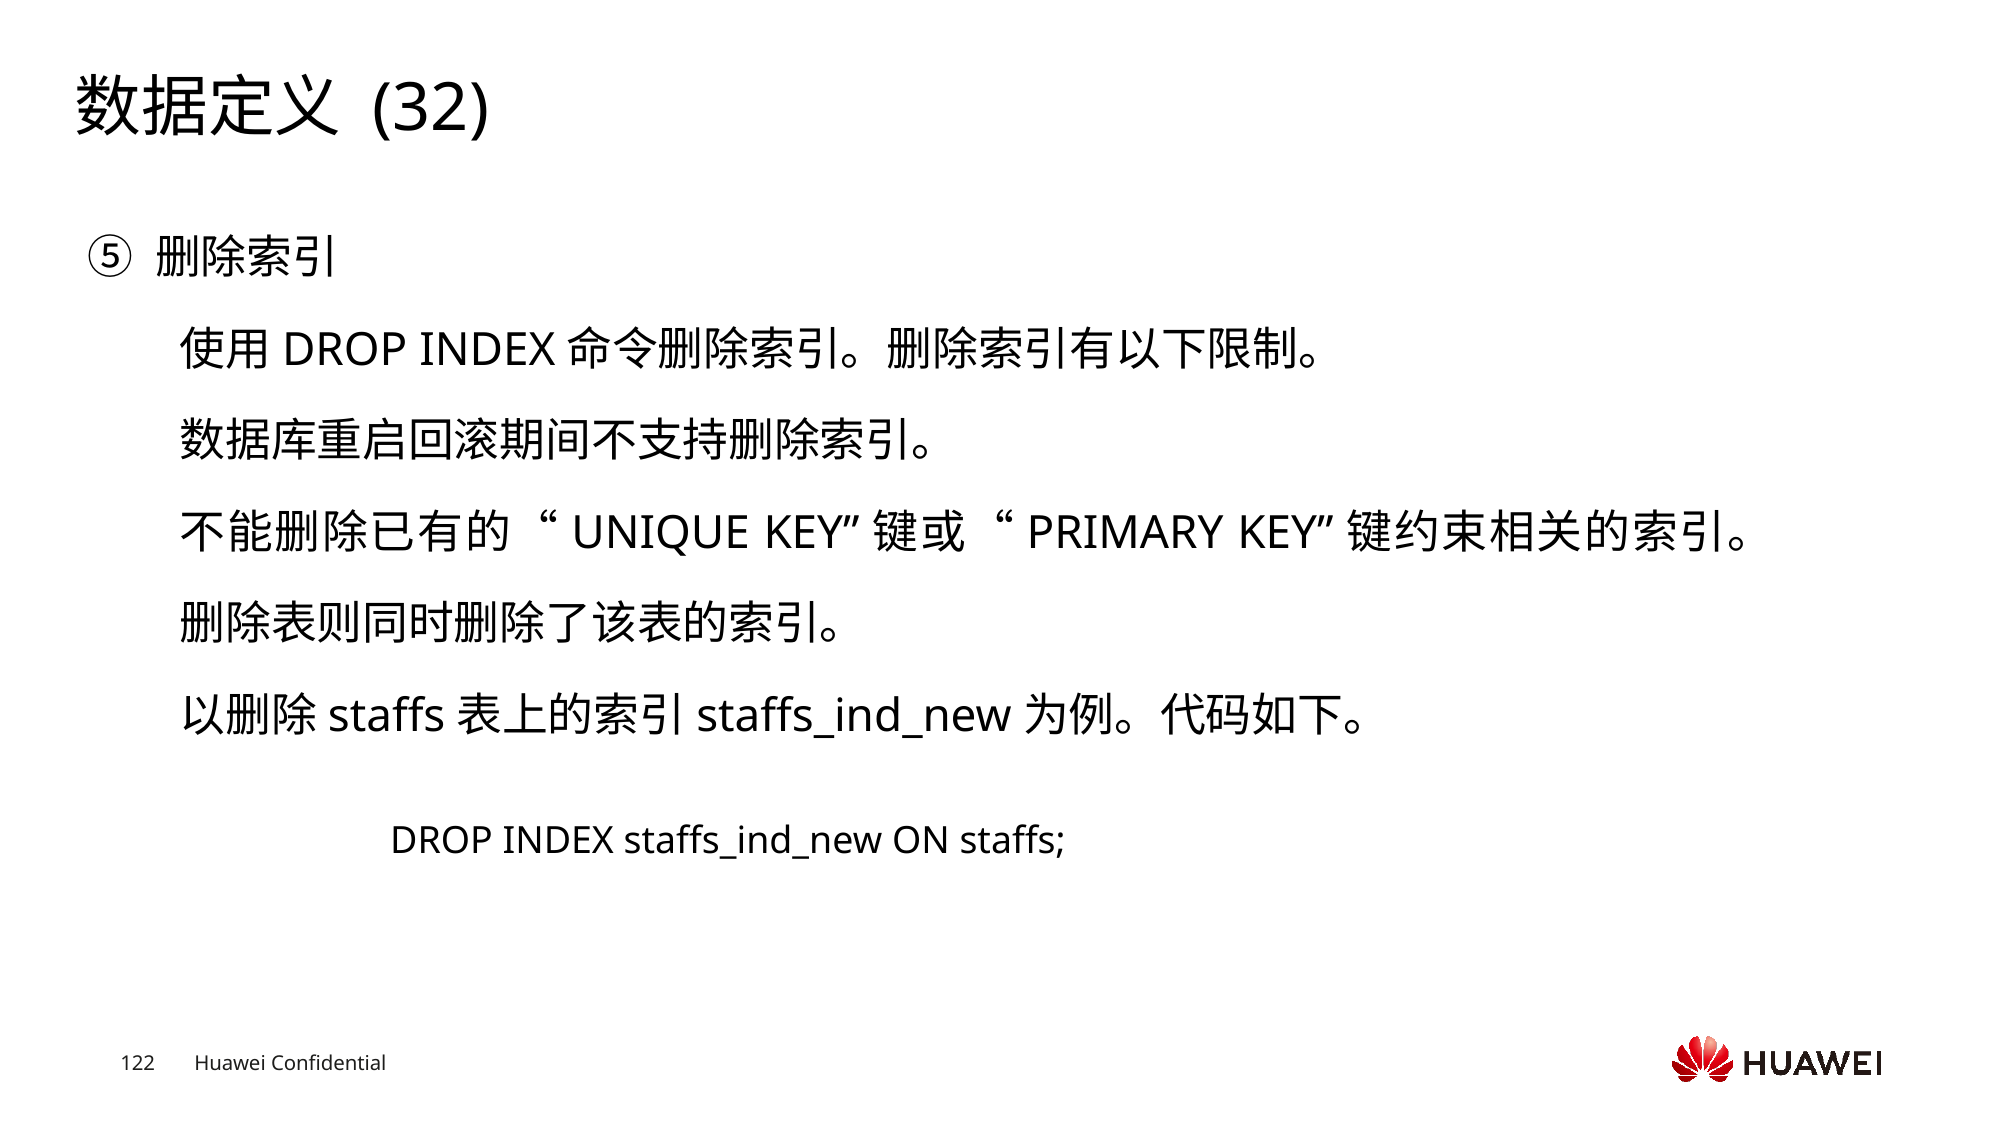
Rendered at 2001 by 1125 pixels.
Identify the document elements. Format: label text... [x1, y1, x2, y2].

picture [1672, 1036, 1881, 1082]
title 数据定义 (32) [74, 73, 1928, 238]
text_box DROP INDEX staffs_ind_new ON staffs; [375, 808, 1209, 869]
list ⑤ 删除索引 使用DROP INDEX命令删除索引。删除索引有以下限制。 数据库重启回滚期间不支持删除索引。 不能删除已有的“UNIQUE KEY”键或“PRIMARY KEY”键约束相关的索引。 删除表则同时删除了该表的索引。 以删除staffs表上的索引staffs_ind_new为例。代码如下。 [74, 198, 1741, 870]
